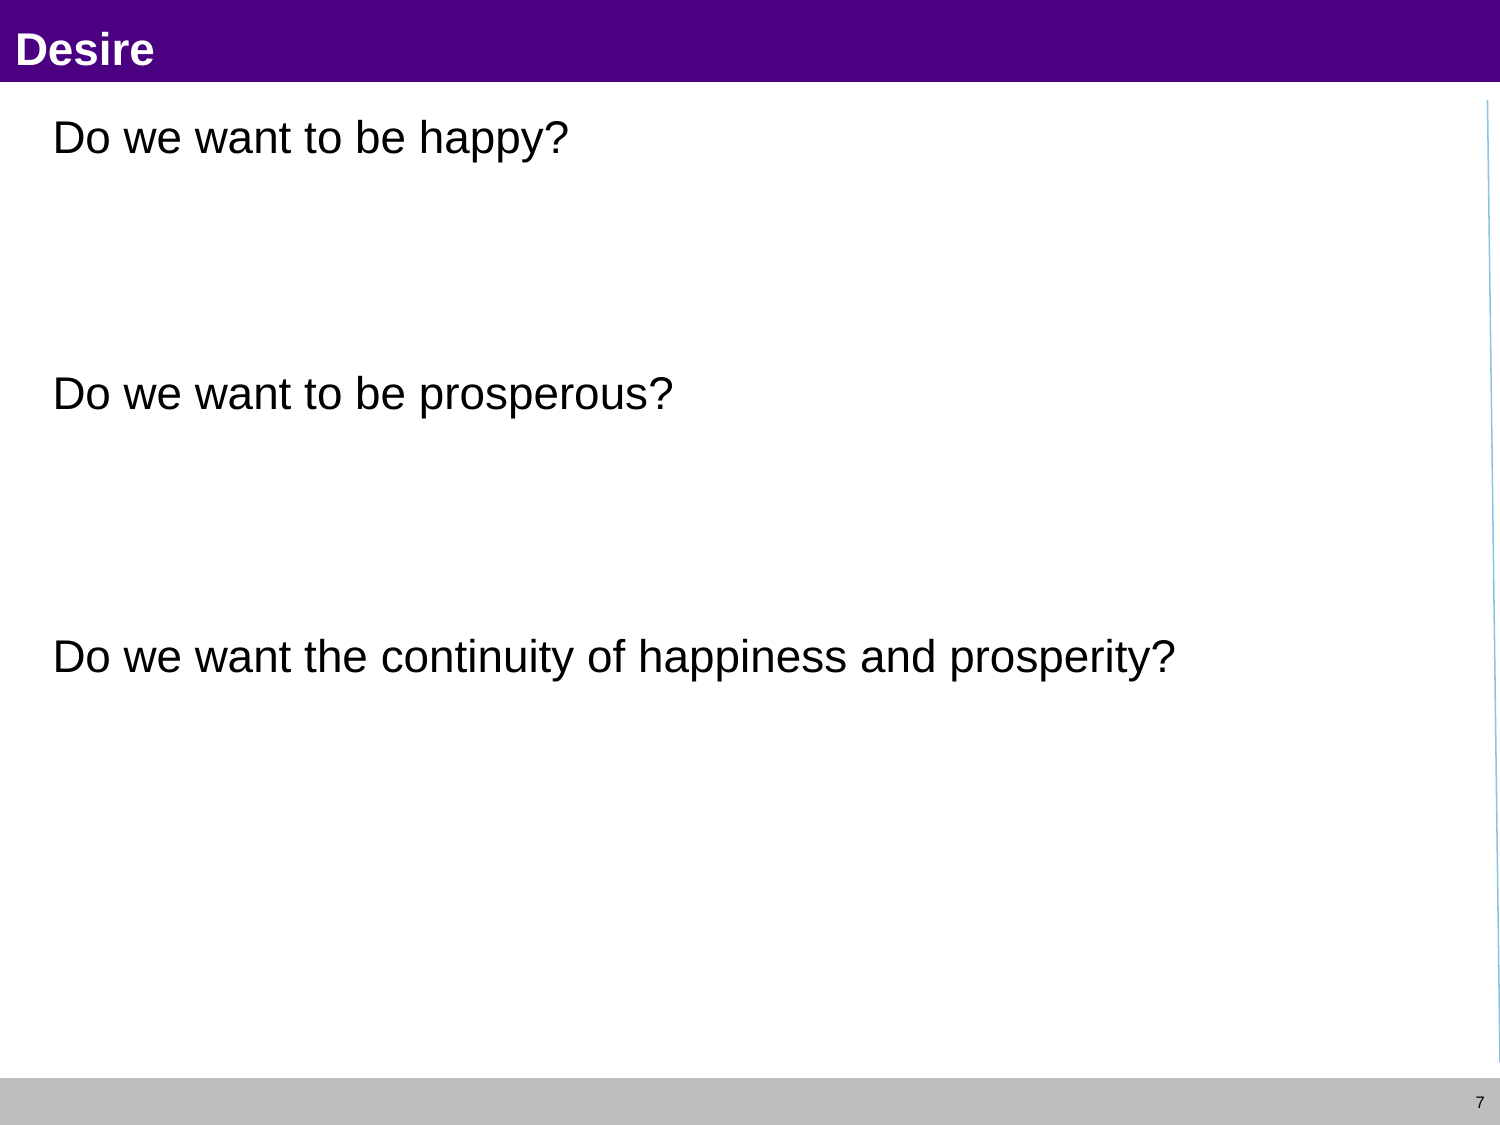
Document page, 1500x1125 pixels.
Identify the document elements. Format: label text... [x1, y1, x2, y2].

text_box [1487, 99, 1500, 1063]
list Do we want to be happy? Do we want to be prosperous? Do we want the continuity of happiness and prosperity? [0, 99, 1500, 1075]
title Desire [0, 12, 1500, 75]
